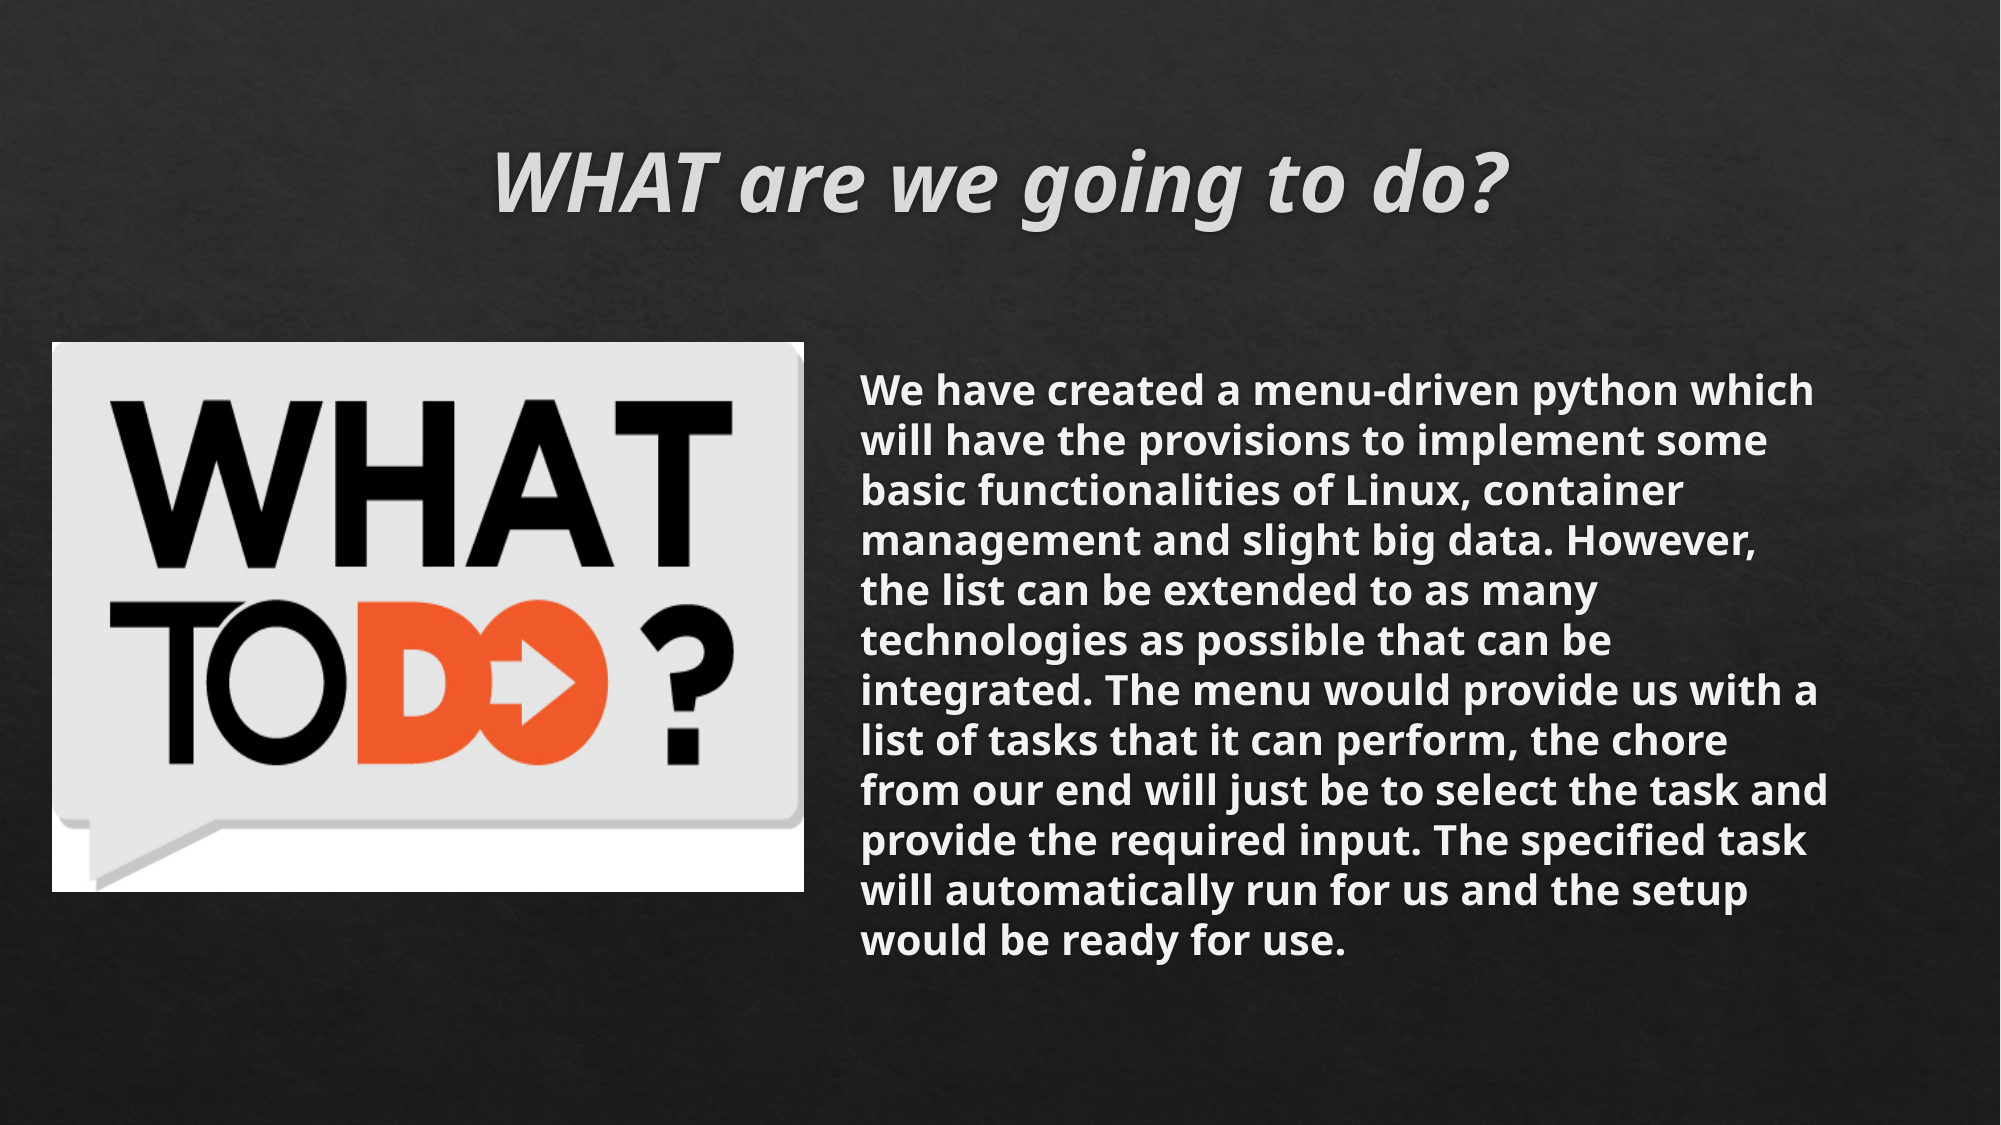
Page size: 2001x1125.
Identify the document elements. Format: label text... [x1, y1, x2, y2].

picture [52, 341, 804, 893]
title WHAT are we going to do? [149, 99, 1849, 260]
list We have created a menu-driven python which will have the provisions to implement some basic functionalities of Linux, container management and slight big data. However, the list can be extended to as many technologies as possible that can be integrated. The menu would provide us with a list of tasks that it can perform, the chore from our end will just be to select the task and provide the required input. The specified task will automatically run for us and the setup would be ready for use. [845, 356, 1849, 1023]
